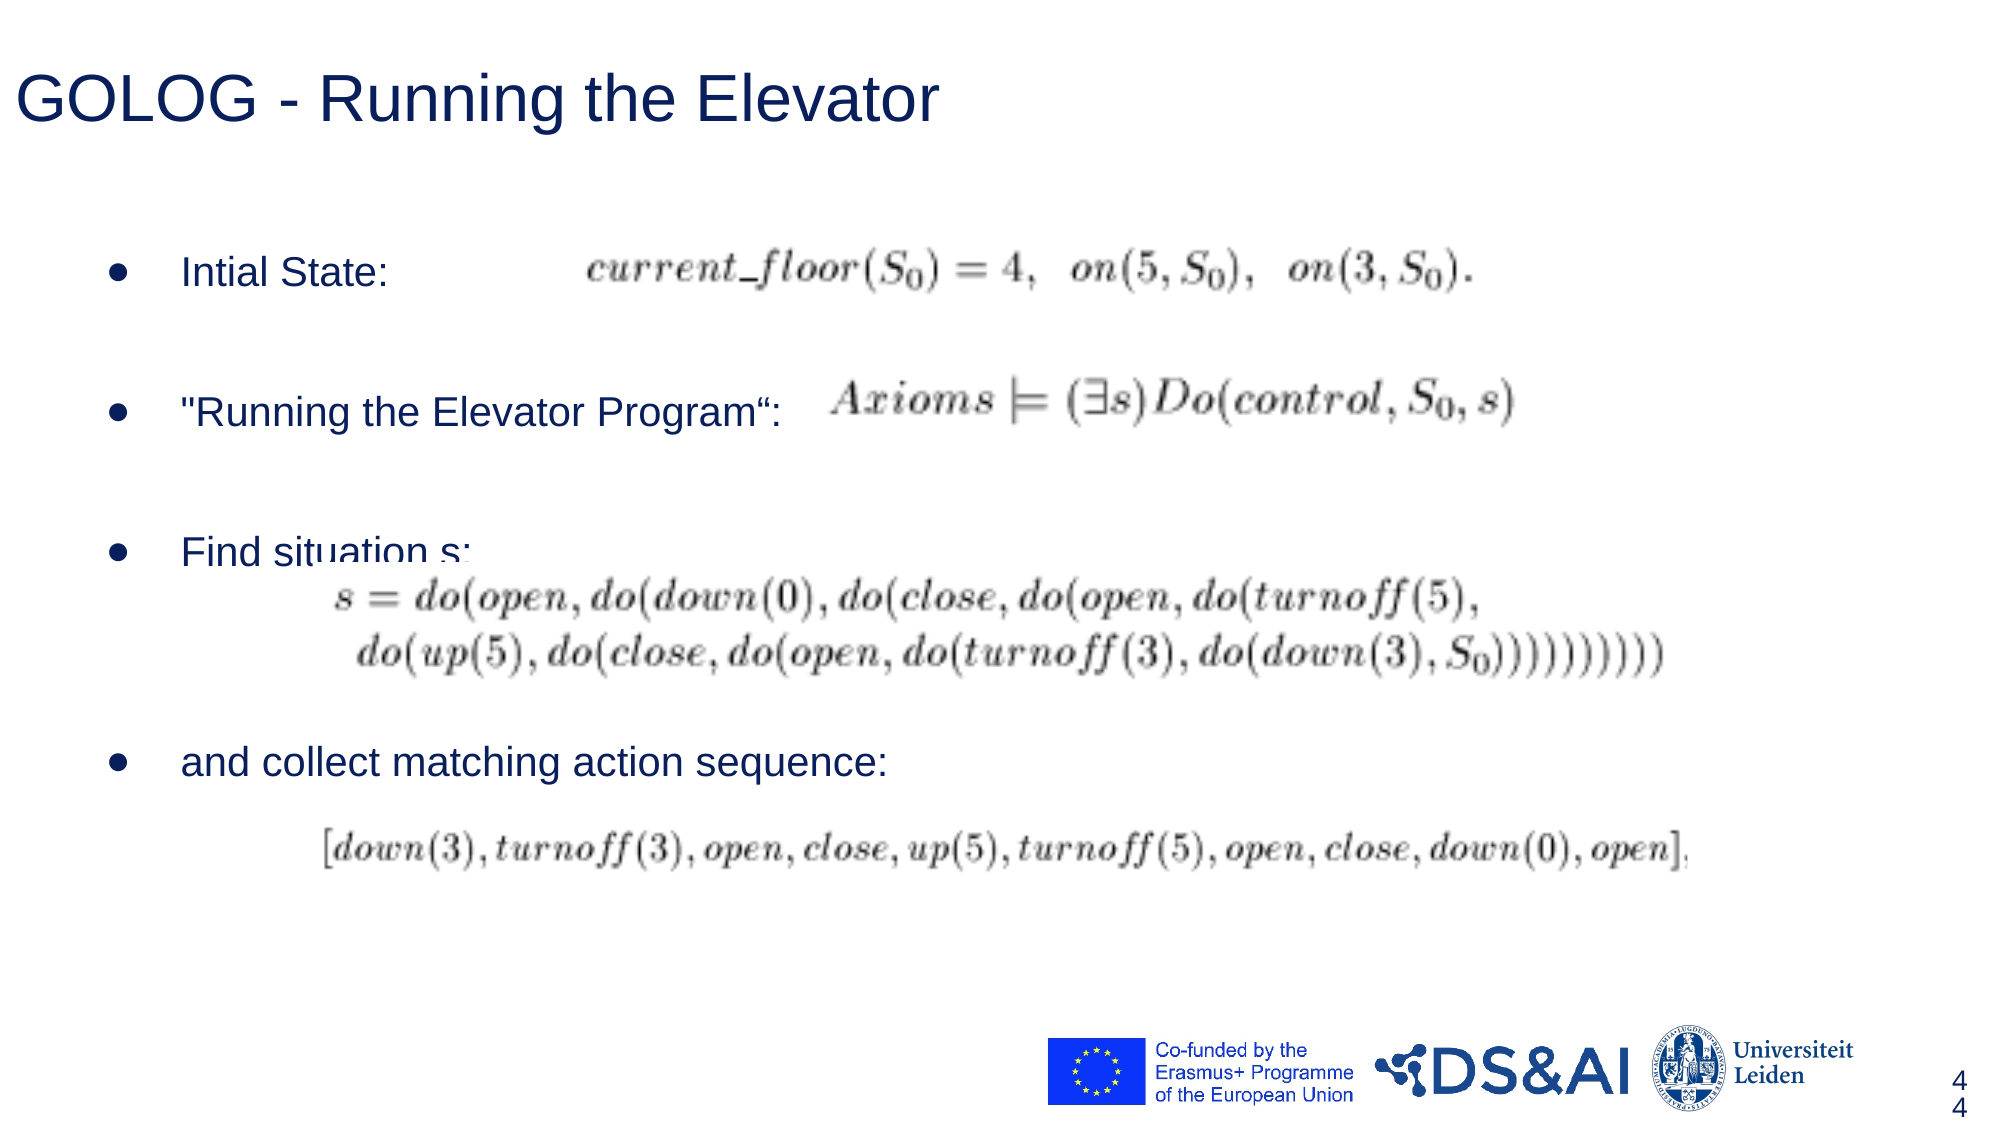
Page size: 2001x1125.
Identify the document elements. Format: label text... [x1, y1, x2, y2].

list Intial State: "Running the Elevator Program“: Find situation s: and collect matching action sequence: [47, 221, 1953, 1013]
picture [312, 815, 1688, 892]
slide_number 44 [1936, 1049, 1985, 1115]
picture [1031, 1013, 1857, 1125]
picture [480, 196, 1519, 304]
picture [793, 346, 1519, 446]
title GOLOG - Running the Elevator [0, 10, 2000, 180]
picture [312, 562, 1688, 695]
